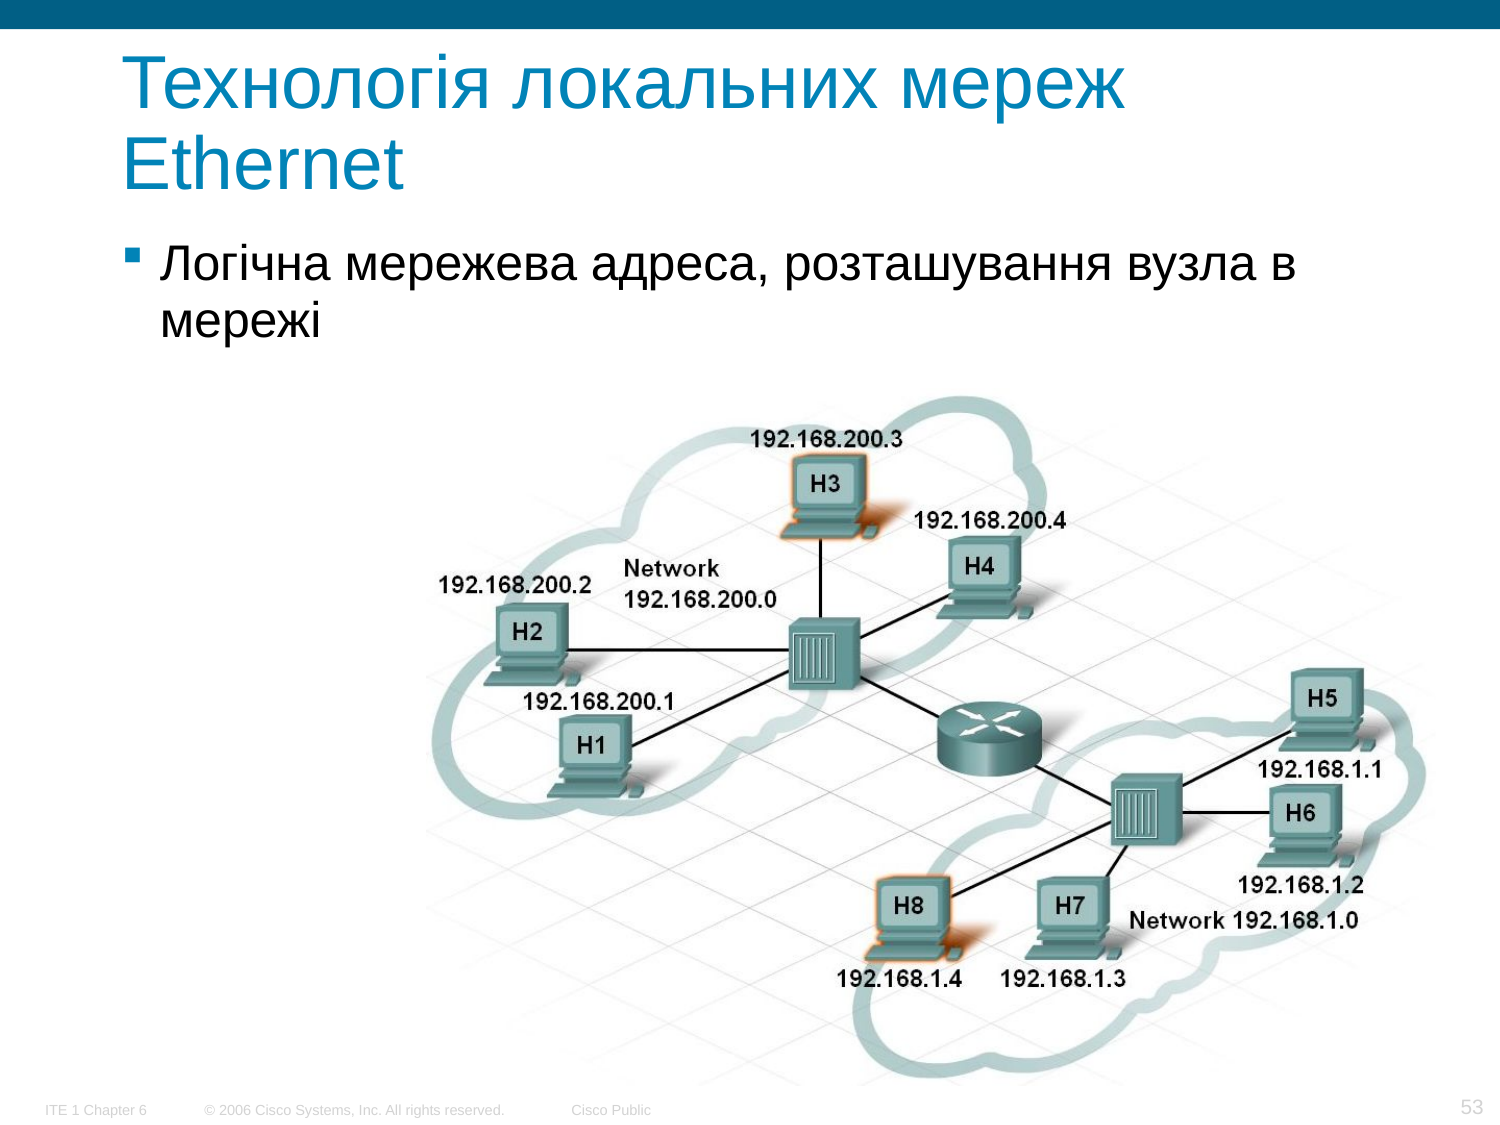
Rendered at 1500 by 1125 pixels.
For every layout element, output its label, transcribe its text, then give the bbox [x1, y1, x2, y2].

picture [426, 388, 1436, 1087]
title Технологія локальних мереж Ethernet [107, 75, 1444, 213]
list Логічна мережева адреса, розташування вузла в мережі [107, 228, 1411, 1062]
